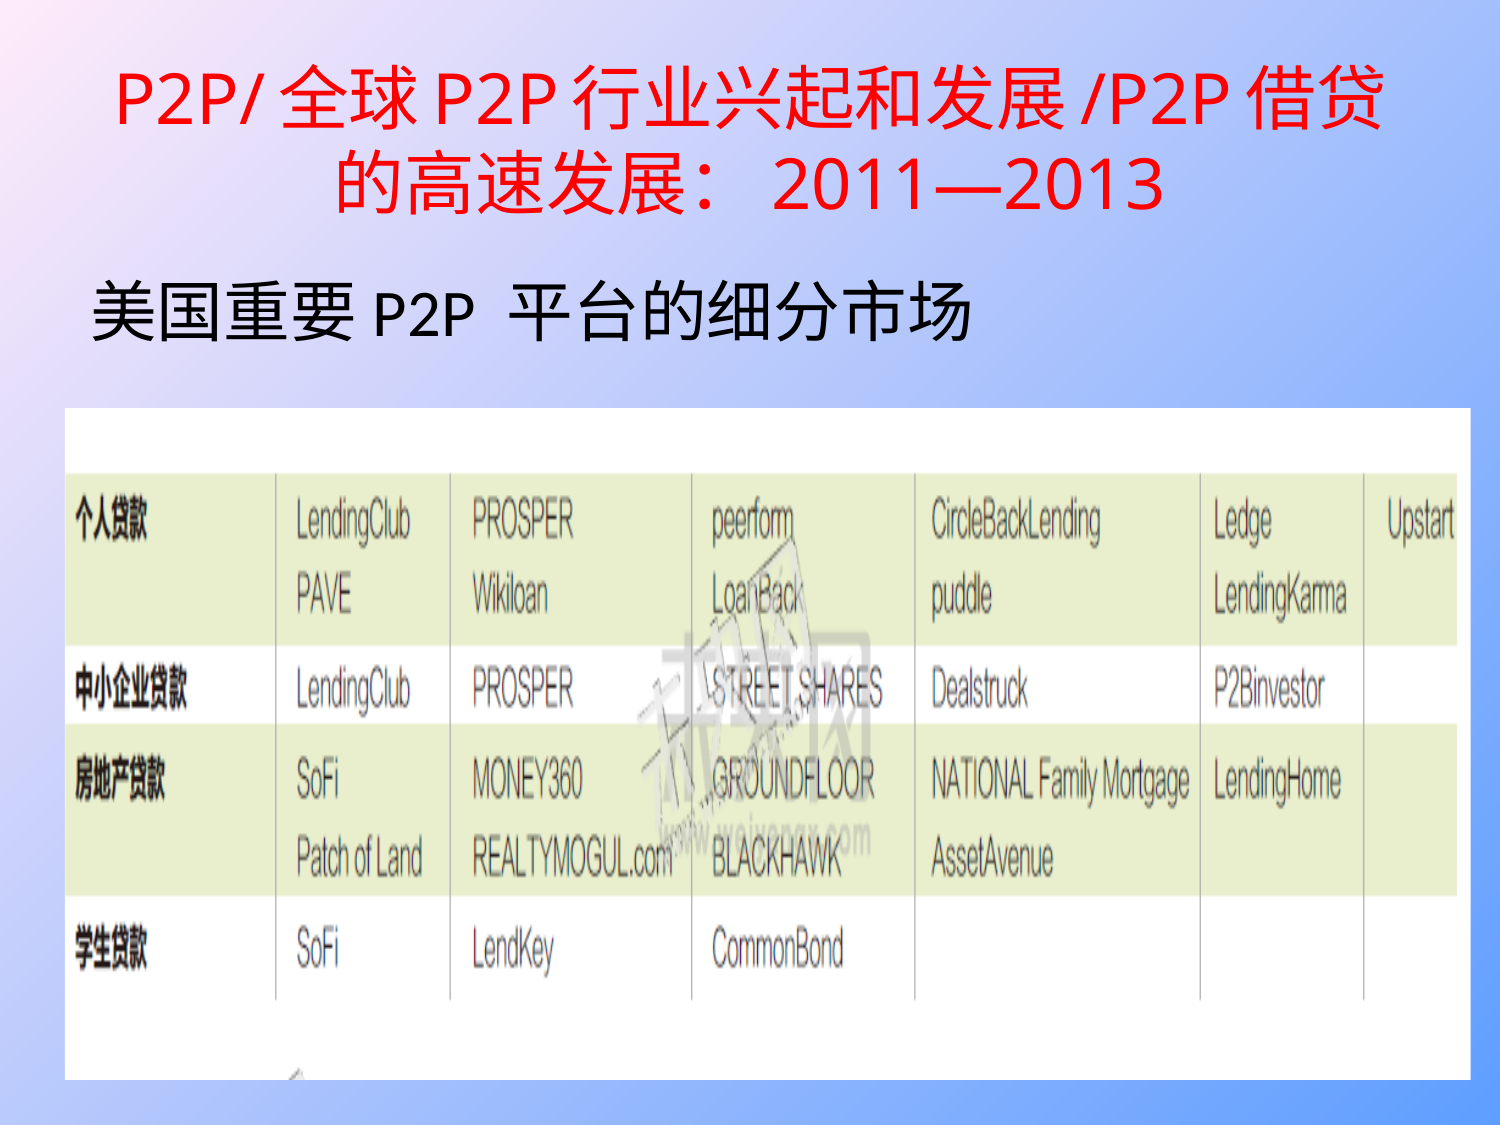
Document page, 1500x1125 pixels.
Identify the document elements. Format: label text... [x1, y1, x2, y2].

title P2P/全球P2P行业兴起和发展/P2P借贷的高速发展：2011—2013 [75, 45, 1425, 233]
list 美国重要P2P 平台的细分市场 [75, 262, 1425, 407]
picture [64, 408, 1471, 1081]
